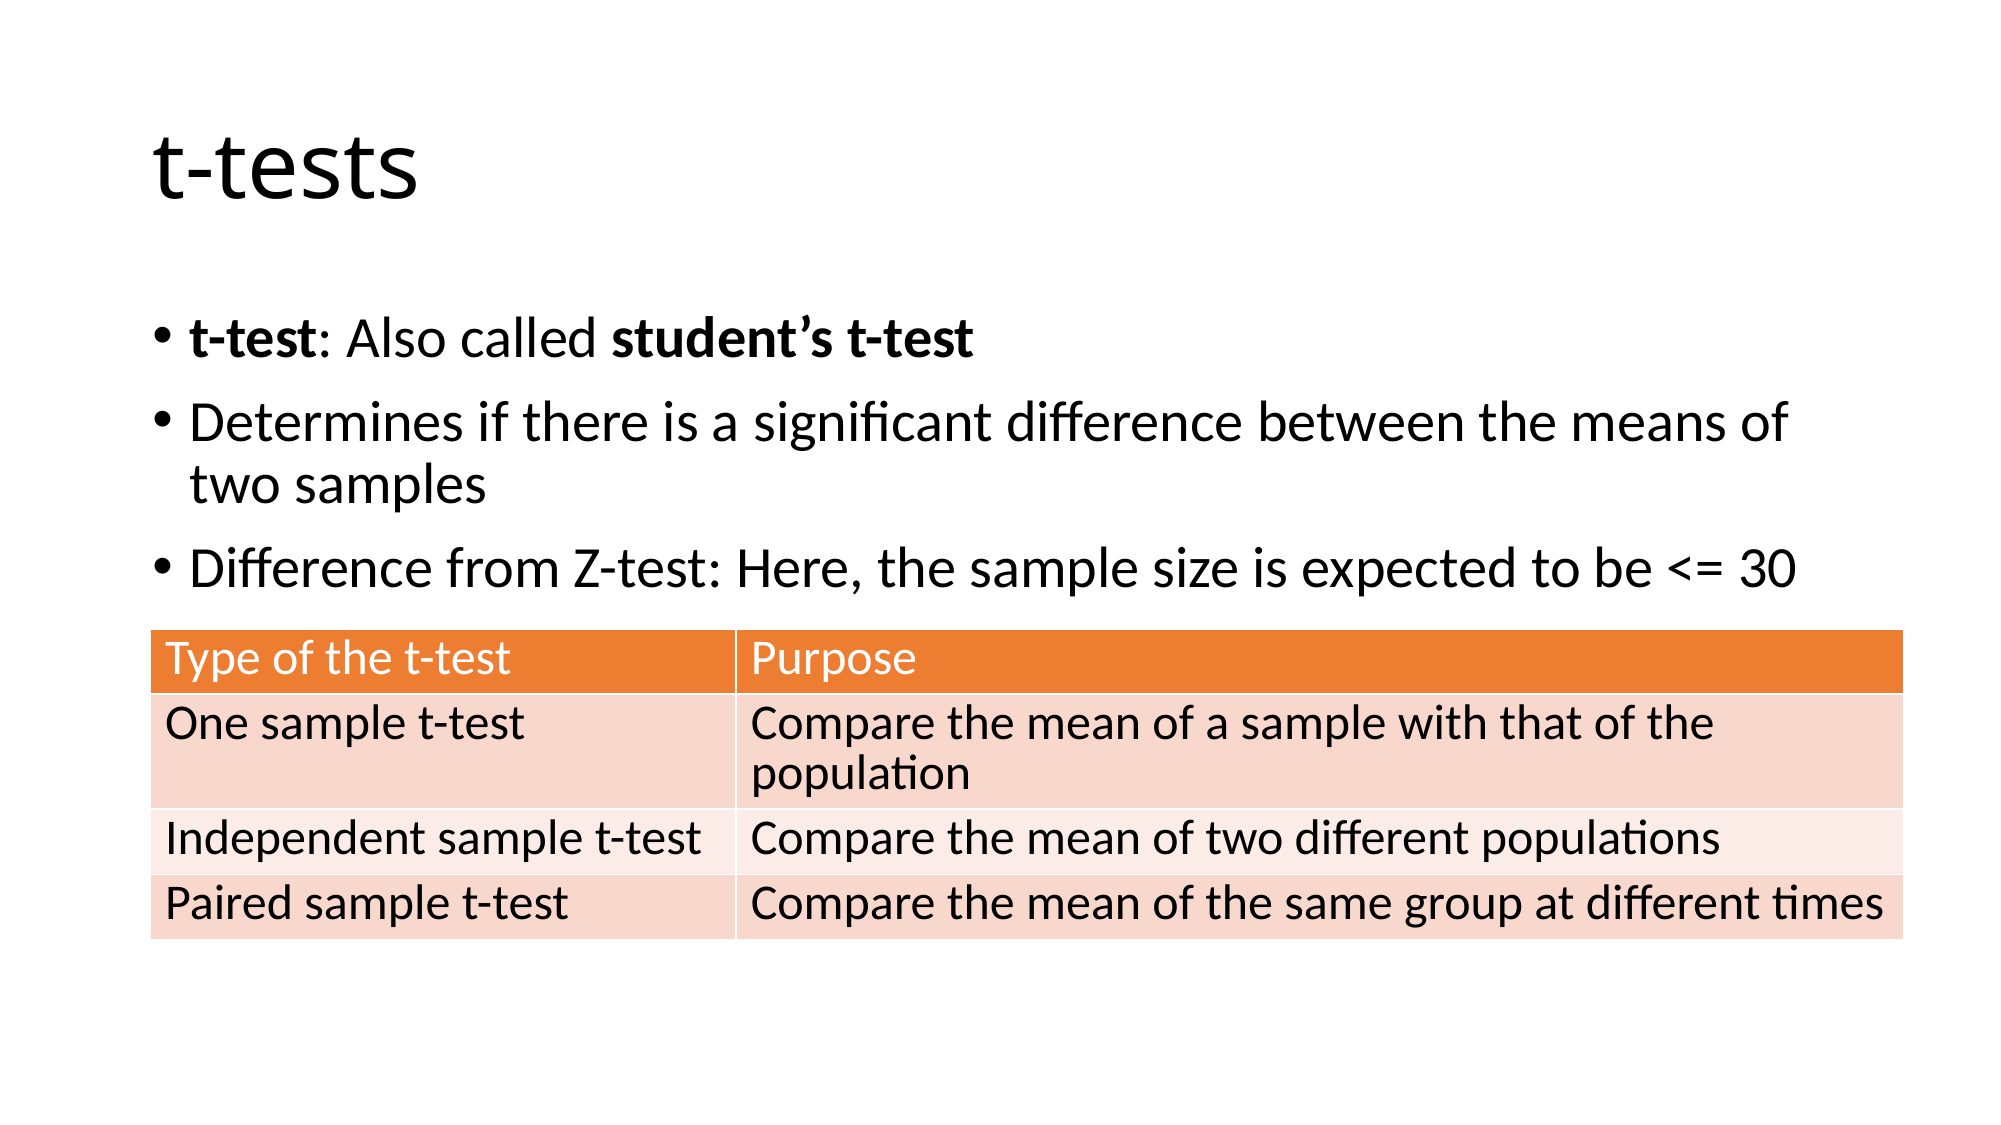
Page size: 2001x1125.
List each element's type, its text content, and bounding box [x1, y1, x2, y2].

table_cell Independent sample t-test [151, 810, 735, 874]
table_cell One sample t-test [151, 695, 735, 808]
table_cell Compare the mean of two different populations [737, 810, 1903, 874]
table_header Type of the t-test [151, 630, 735, 693]
list t-test: Also called student’s t-test Determines if there is a significant difference between the means of two samples Difference from Z-test: Here, the sample size is expected to be <= 30 Types [137, 299, 1863, 1014]
table_cell Compare the mean of the same group at different times [737, 875, 1903, 939]
table_cell Compare the mean of a sample with that of the population [737, 695, 1903, 808]
title t-tests [137, 59, 1863, 278]
table_header Purpose [737, 630, 1903, 693]
table_cell Paired sample t-test [151, 875, 735, 939]
